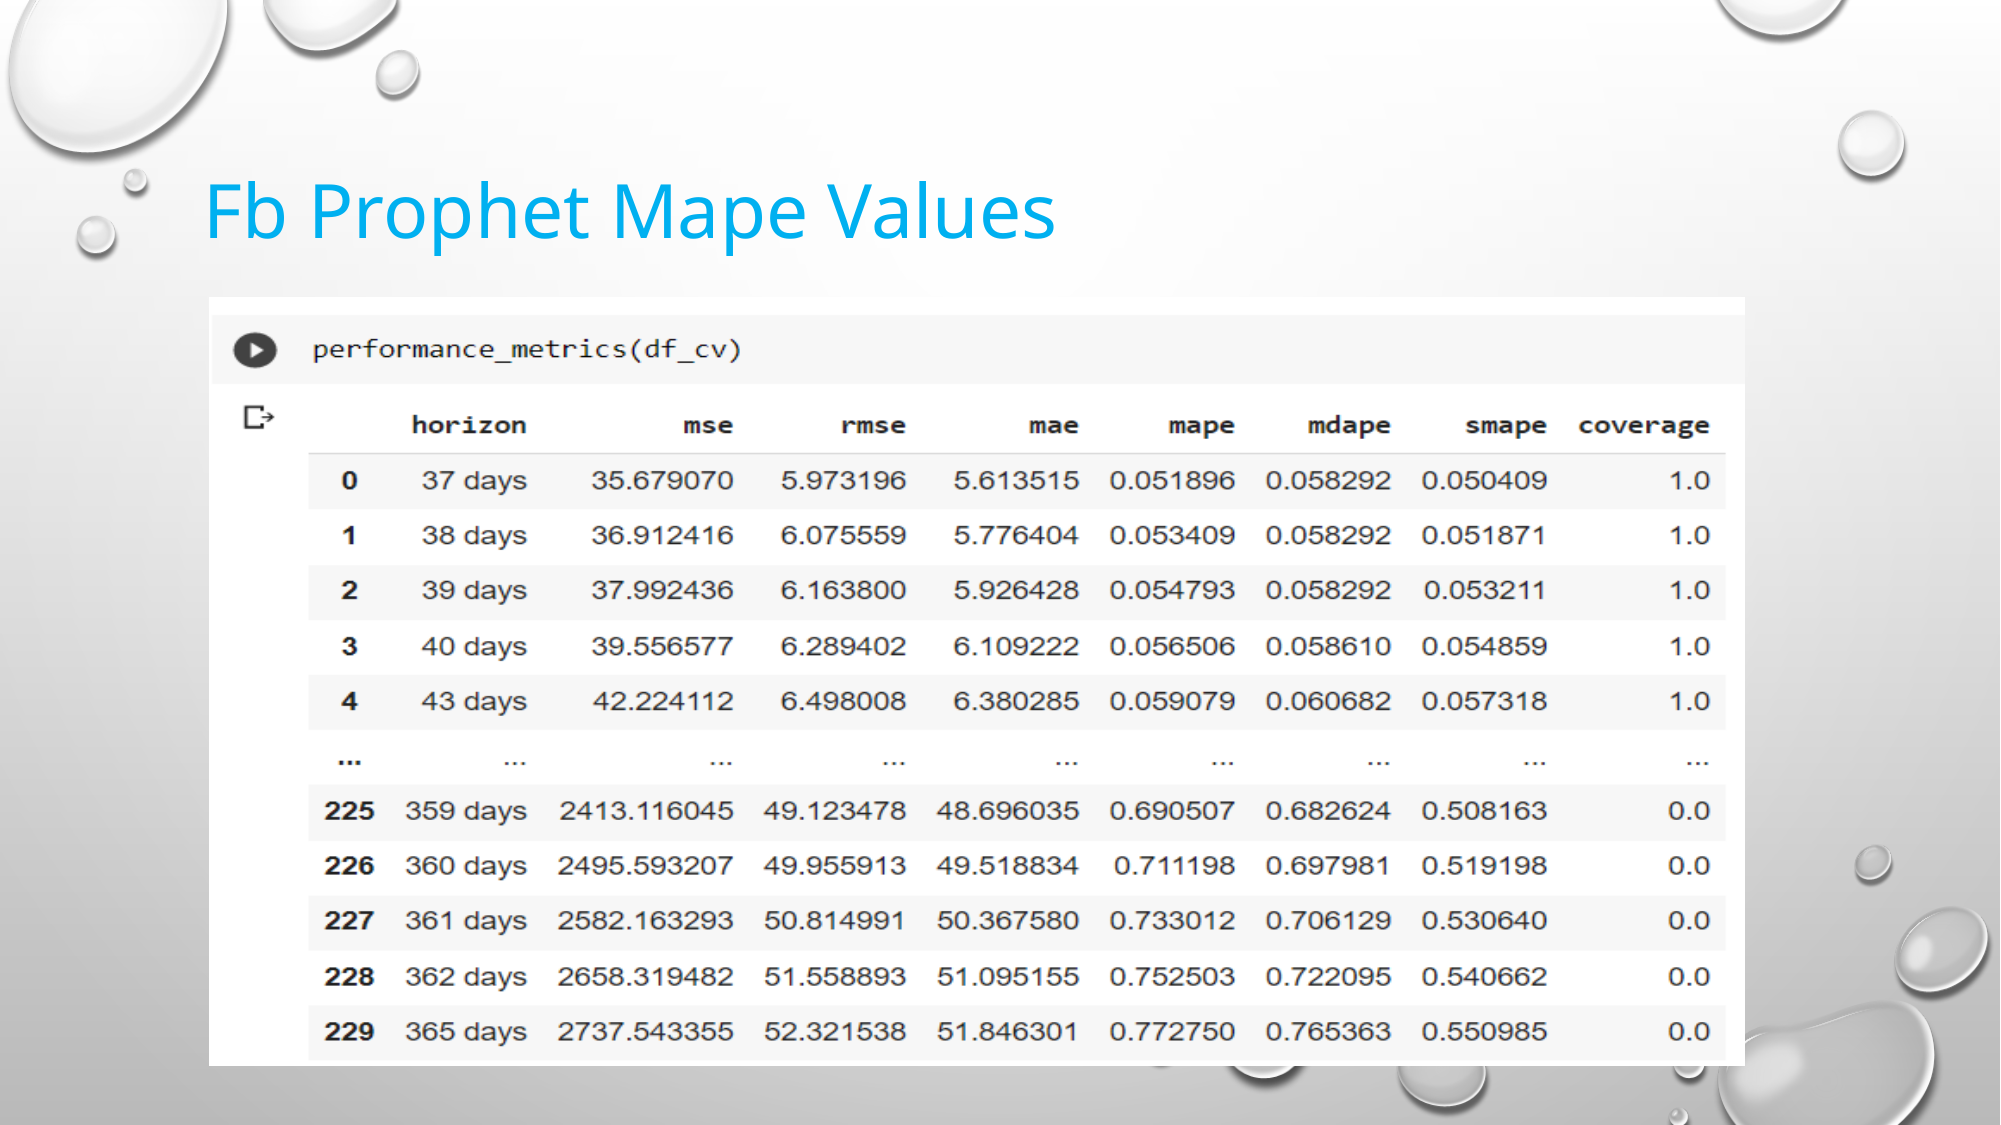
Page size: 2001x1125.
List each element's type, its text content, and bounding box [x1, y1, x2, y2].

title Fb Prophet Mape Values [149, 101, 1851, 327]
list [209, 296, 1745, 1067]
picture [0, 0, 2000, 1125]
